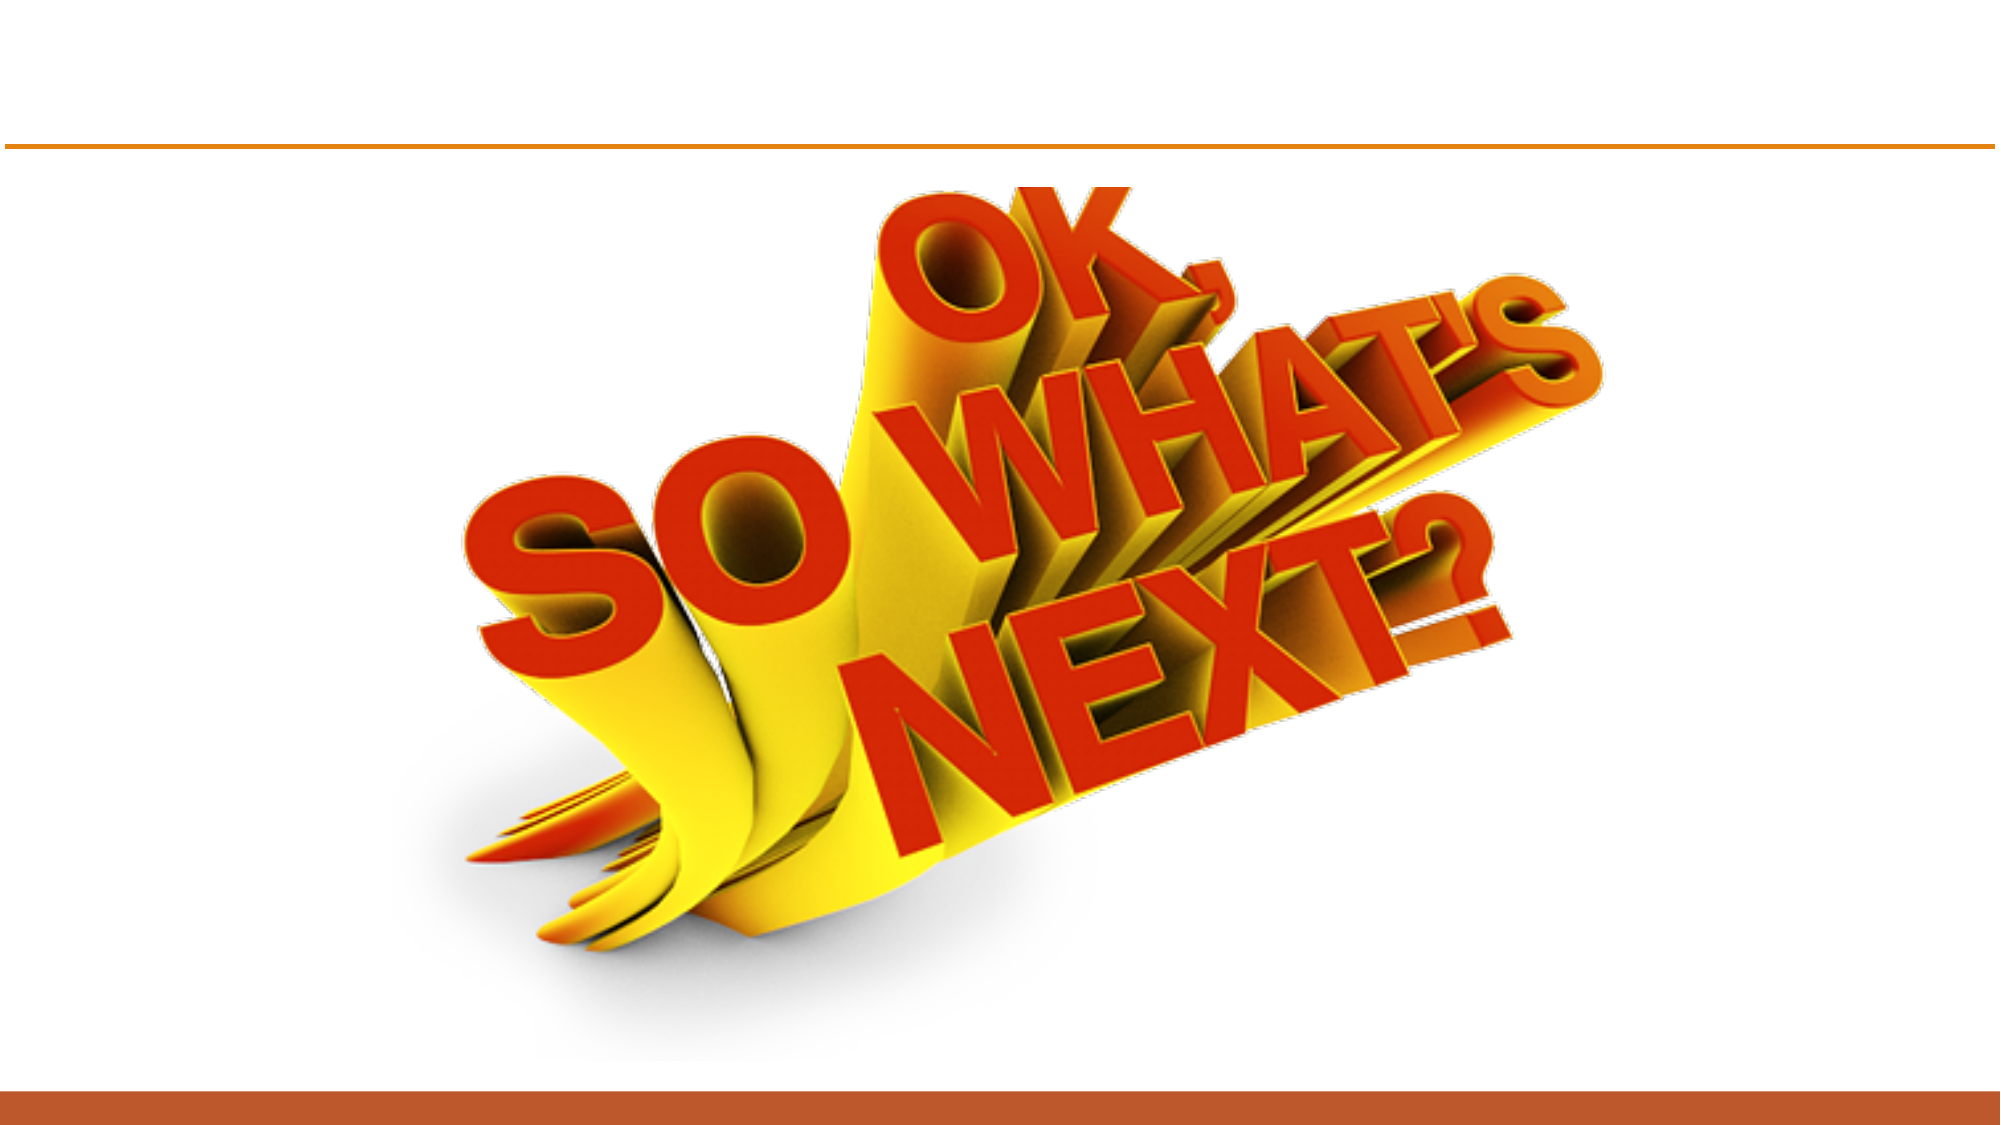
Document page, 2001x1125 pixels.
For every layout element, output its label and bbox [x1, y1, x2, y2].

list [391, 186, 1609, 1061]
